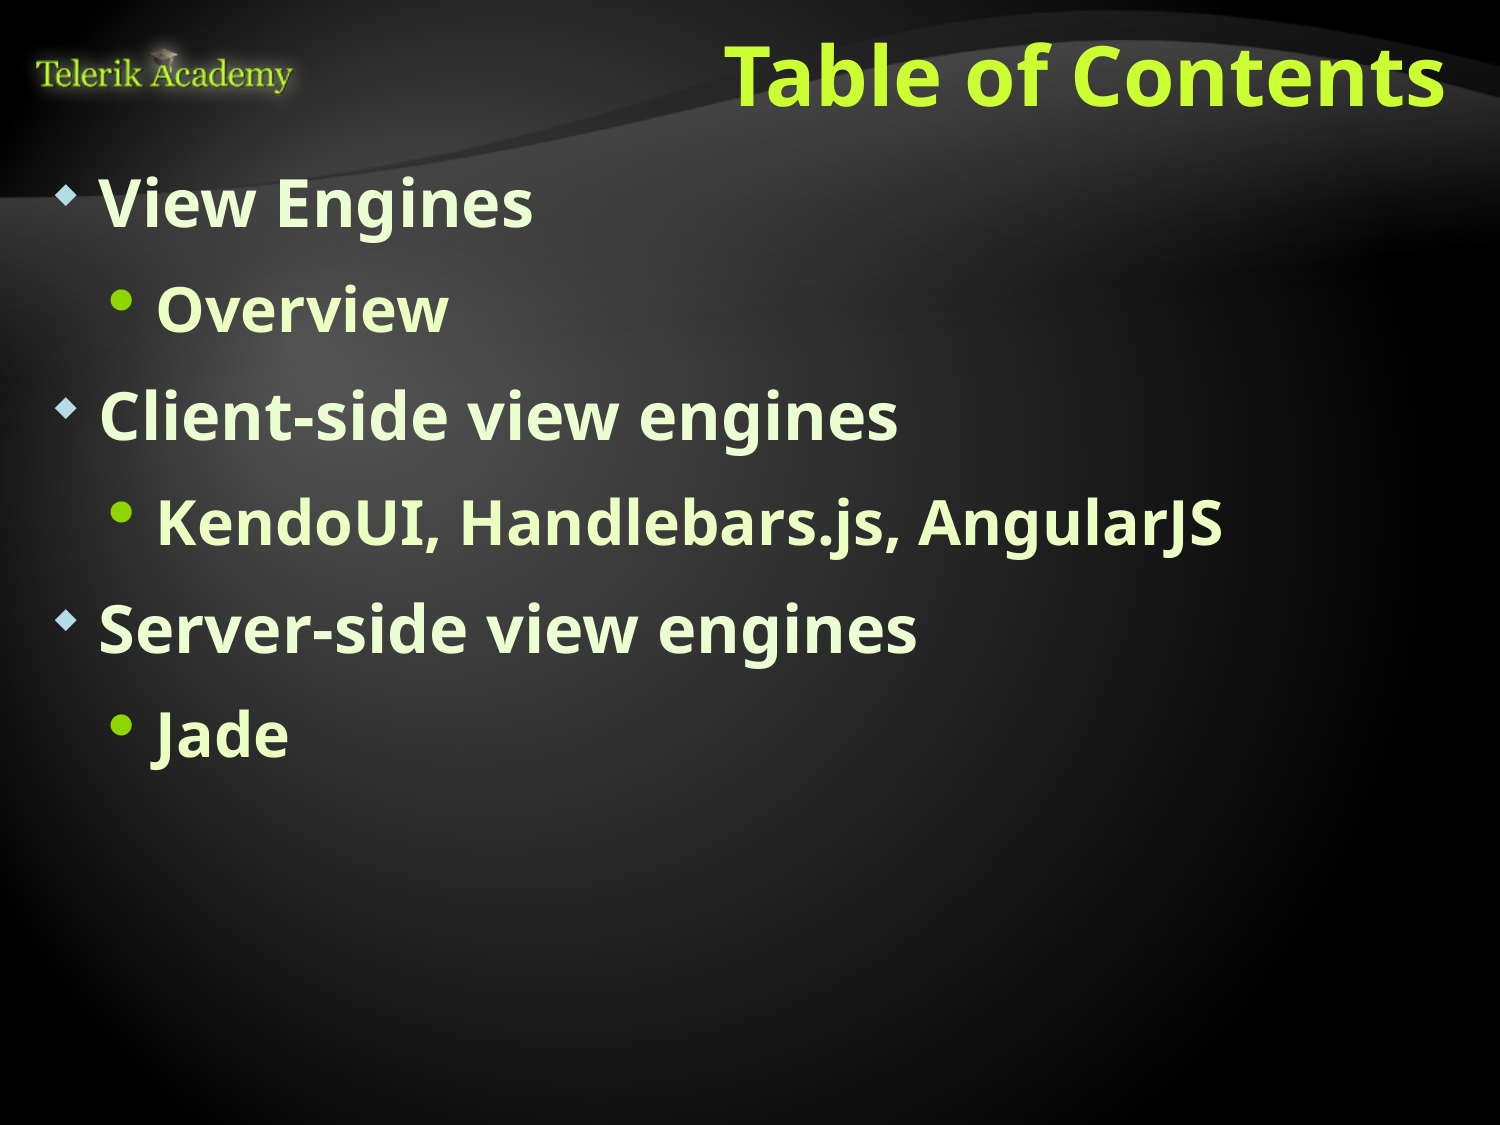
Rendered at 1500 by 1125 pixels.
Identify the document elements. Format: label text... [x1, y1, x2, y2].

list View Engines Overview Client-side view engines KendoUI, Handlebars.js, AngularJS Server-side view engines Jade [37, 149, 1463, 1100]
title Table of Contents [300, 12, 1463, 149]
picture [0, 0, 1500, 1125]
